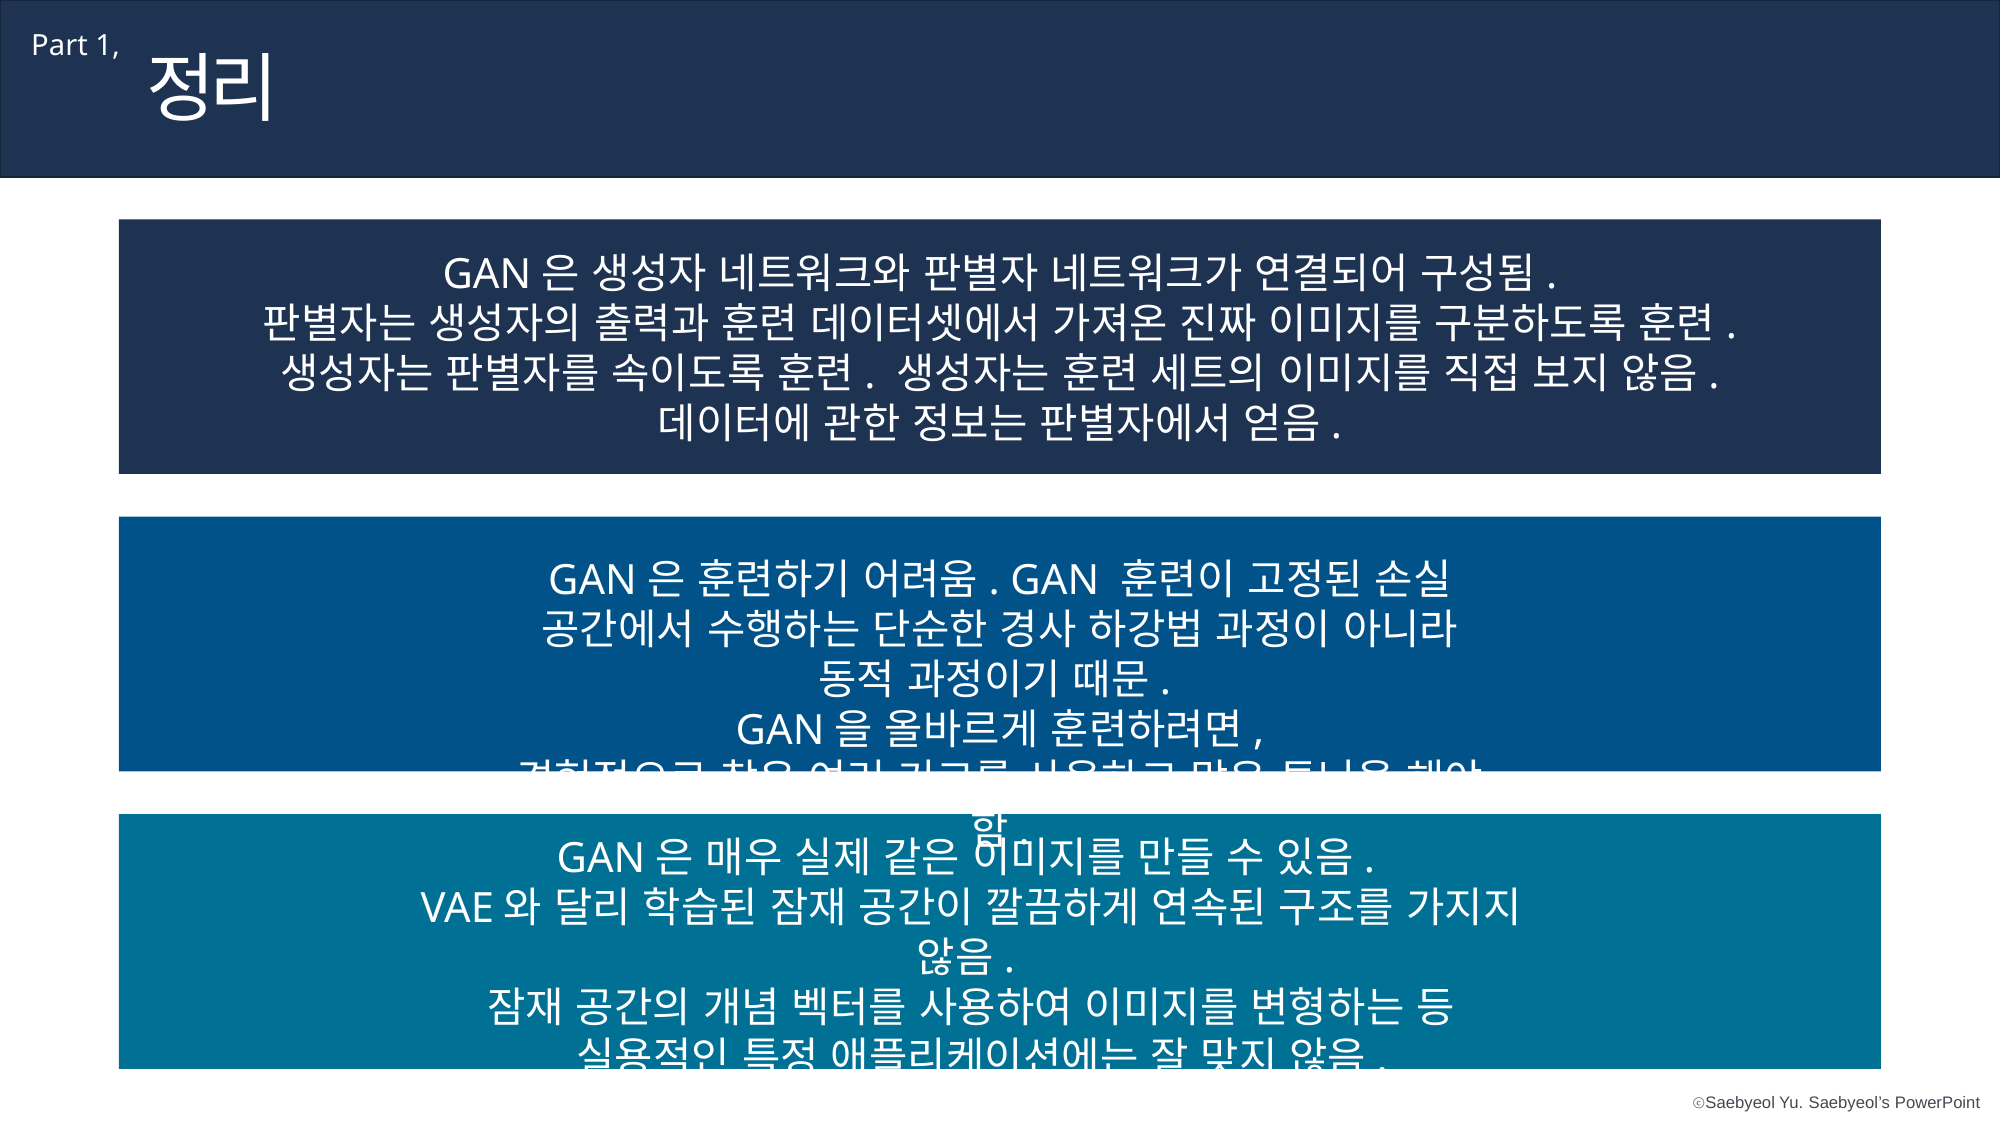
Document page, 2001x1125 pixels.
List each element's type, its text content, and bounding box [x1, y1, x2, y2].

text_box GAN은 매우 실제 같은 이미지를 만들 수 있음. VAE와 달리 학습된 잠재 공간이 깔끔하게 연속된 구조를 가지지 않음. 잠재 공간의 개념 벡터를 사용하여 이미지를 변형하는 등 실용적인 특정 애플리케이션에는 잘 맞지 않음. [375, 823, 1568, 1089]
text_box [0, 0, 2000, 178]
text_box [118, 813, 499, 1070]
text_box [118, 516, 1882, 772]
text_box 정리 [131, 33, 293, 139]
text_box GAN은 생성자 네트워크와 판별자 네트워크가 연결되어 구성됨. 판별자는 생성자의 출력과 훈련 데이터셋에서 가져온 진짜 이미지를 구분하도록 훈련. 생성자는 판별자를 속이도록 훈련. 생성자는 훈련 세트의 이미지를 직접 보지 않음. 데이터에 관한 정보는 판별자에서 얻음. [118, 218, 1882, 475]
text_box GAN은 훈련하기 어려움. GAN 훈련이 고정된 손실 공간에서 수행하는 단순한 경사 하강법 과정이 아니라 동적 과정이기 때문. GAN을 올바르게 훈련하려면, 경험적으로 찾은 여러 기교를 사용하고 많은 튜닝을 해야 함. [499, 545, 1501, 823]
text_box Part 1, [16, 19, 143, 69]
text_box [1501, 813, 1882, 1070]
